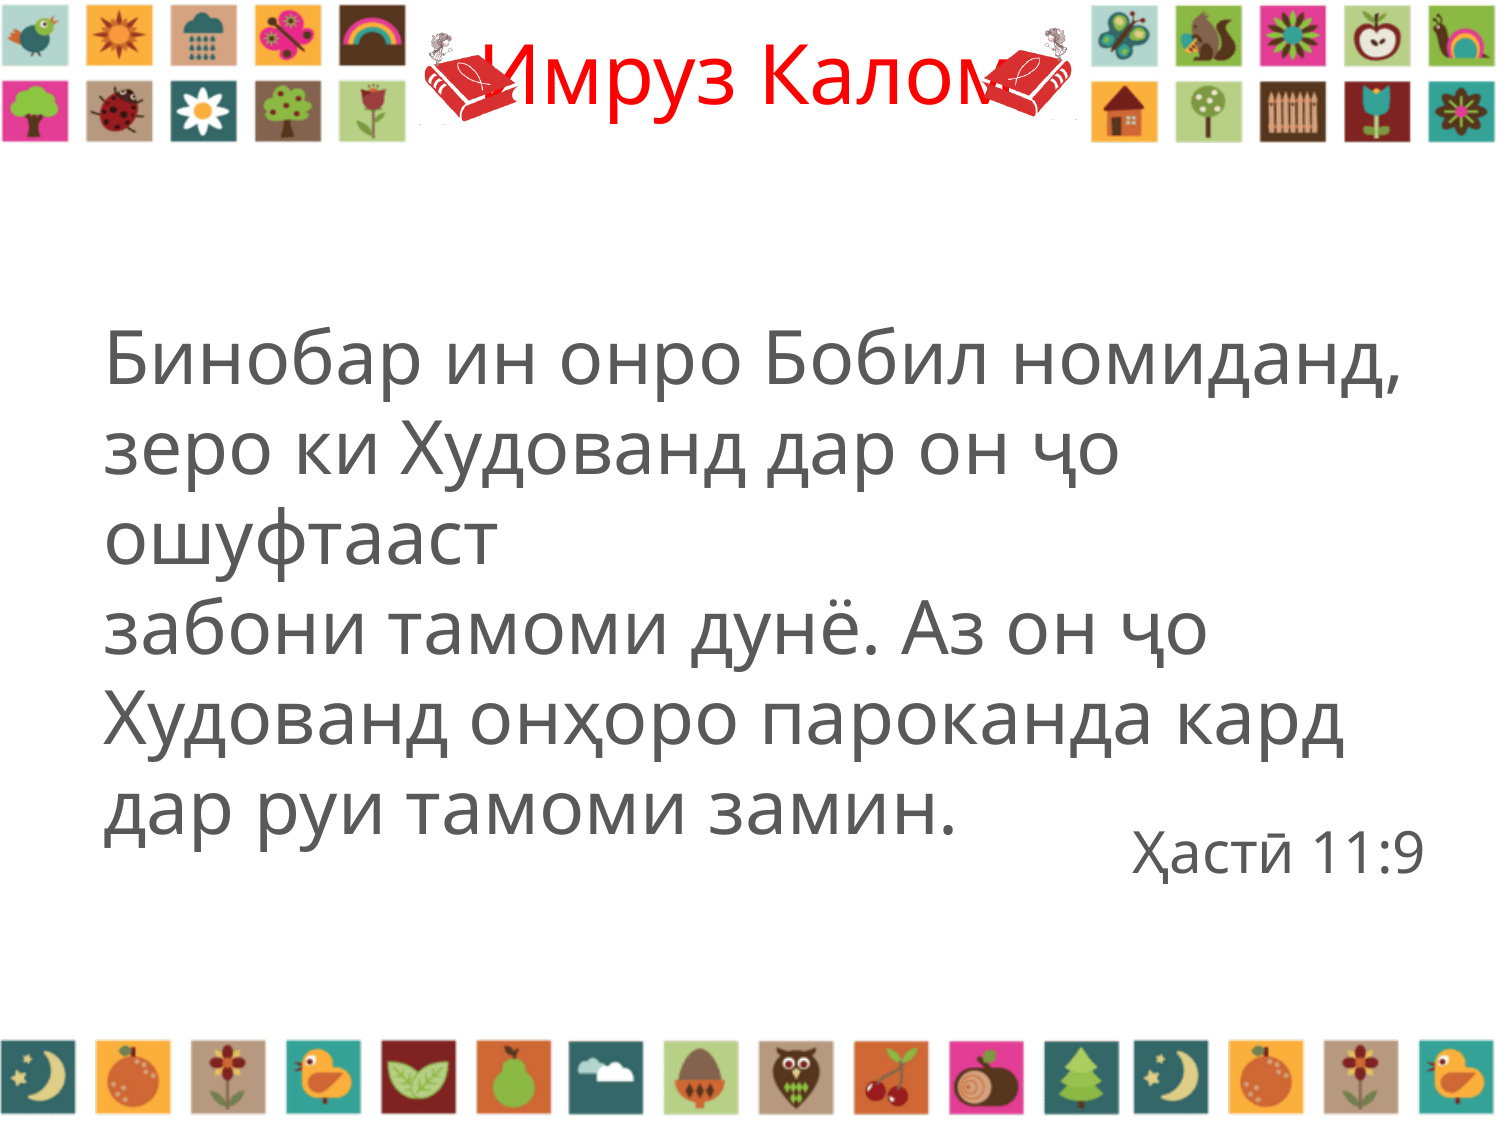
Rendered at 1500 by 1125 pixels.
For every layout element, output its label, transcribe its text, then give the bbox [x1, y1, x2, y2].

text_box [0, 1028, 1500, 1118]
picture [0, 3, 550, 150]
picture [950, 3, 1500, 150]
text_box Имруз Калом [425, 13, 1077, 129]
text_box Ҳастӣ 11:9 [808, 807, 1441, 893]
text_box Бинобар ин онро Бобил номиданд, зеро ки Худованд дар он ҷо ошуфтааст забони тамоми дунё. Аз он ҷо Худованд онҳоро пароканда кард дар руи тамоми замин. [88, 302, 1459, 858]
